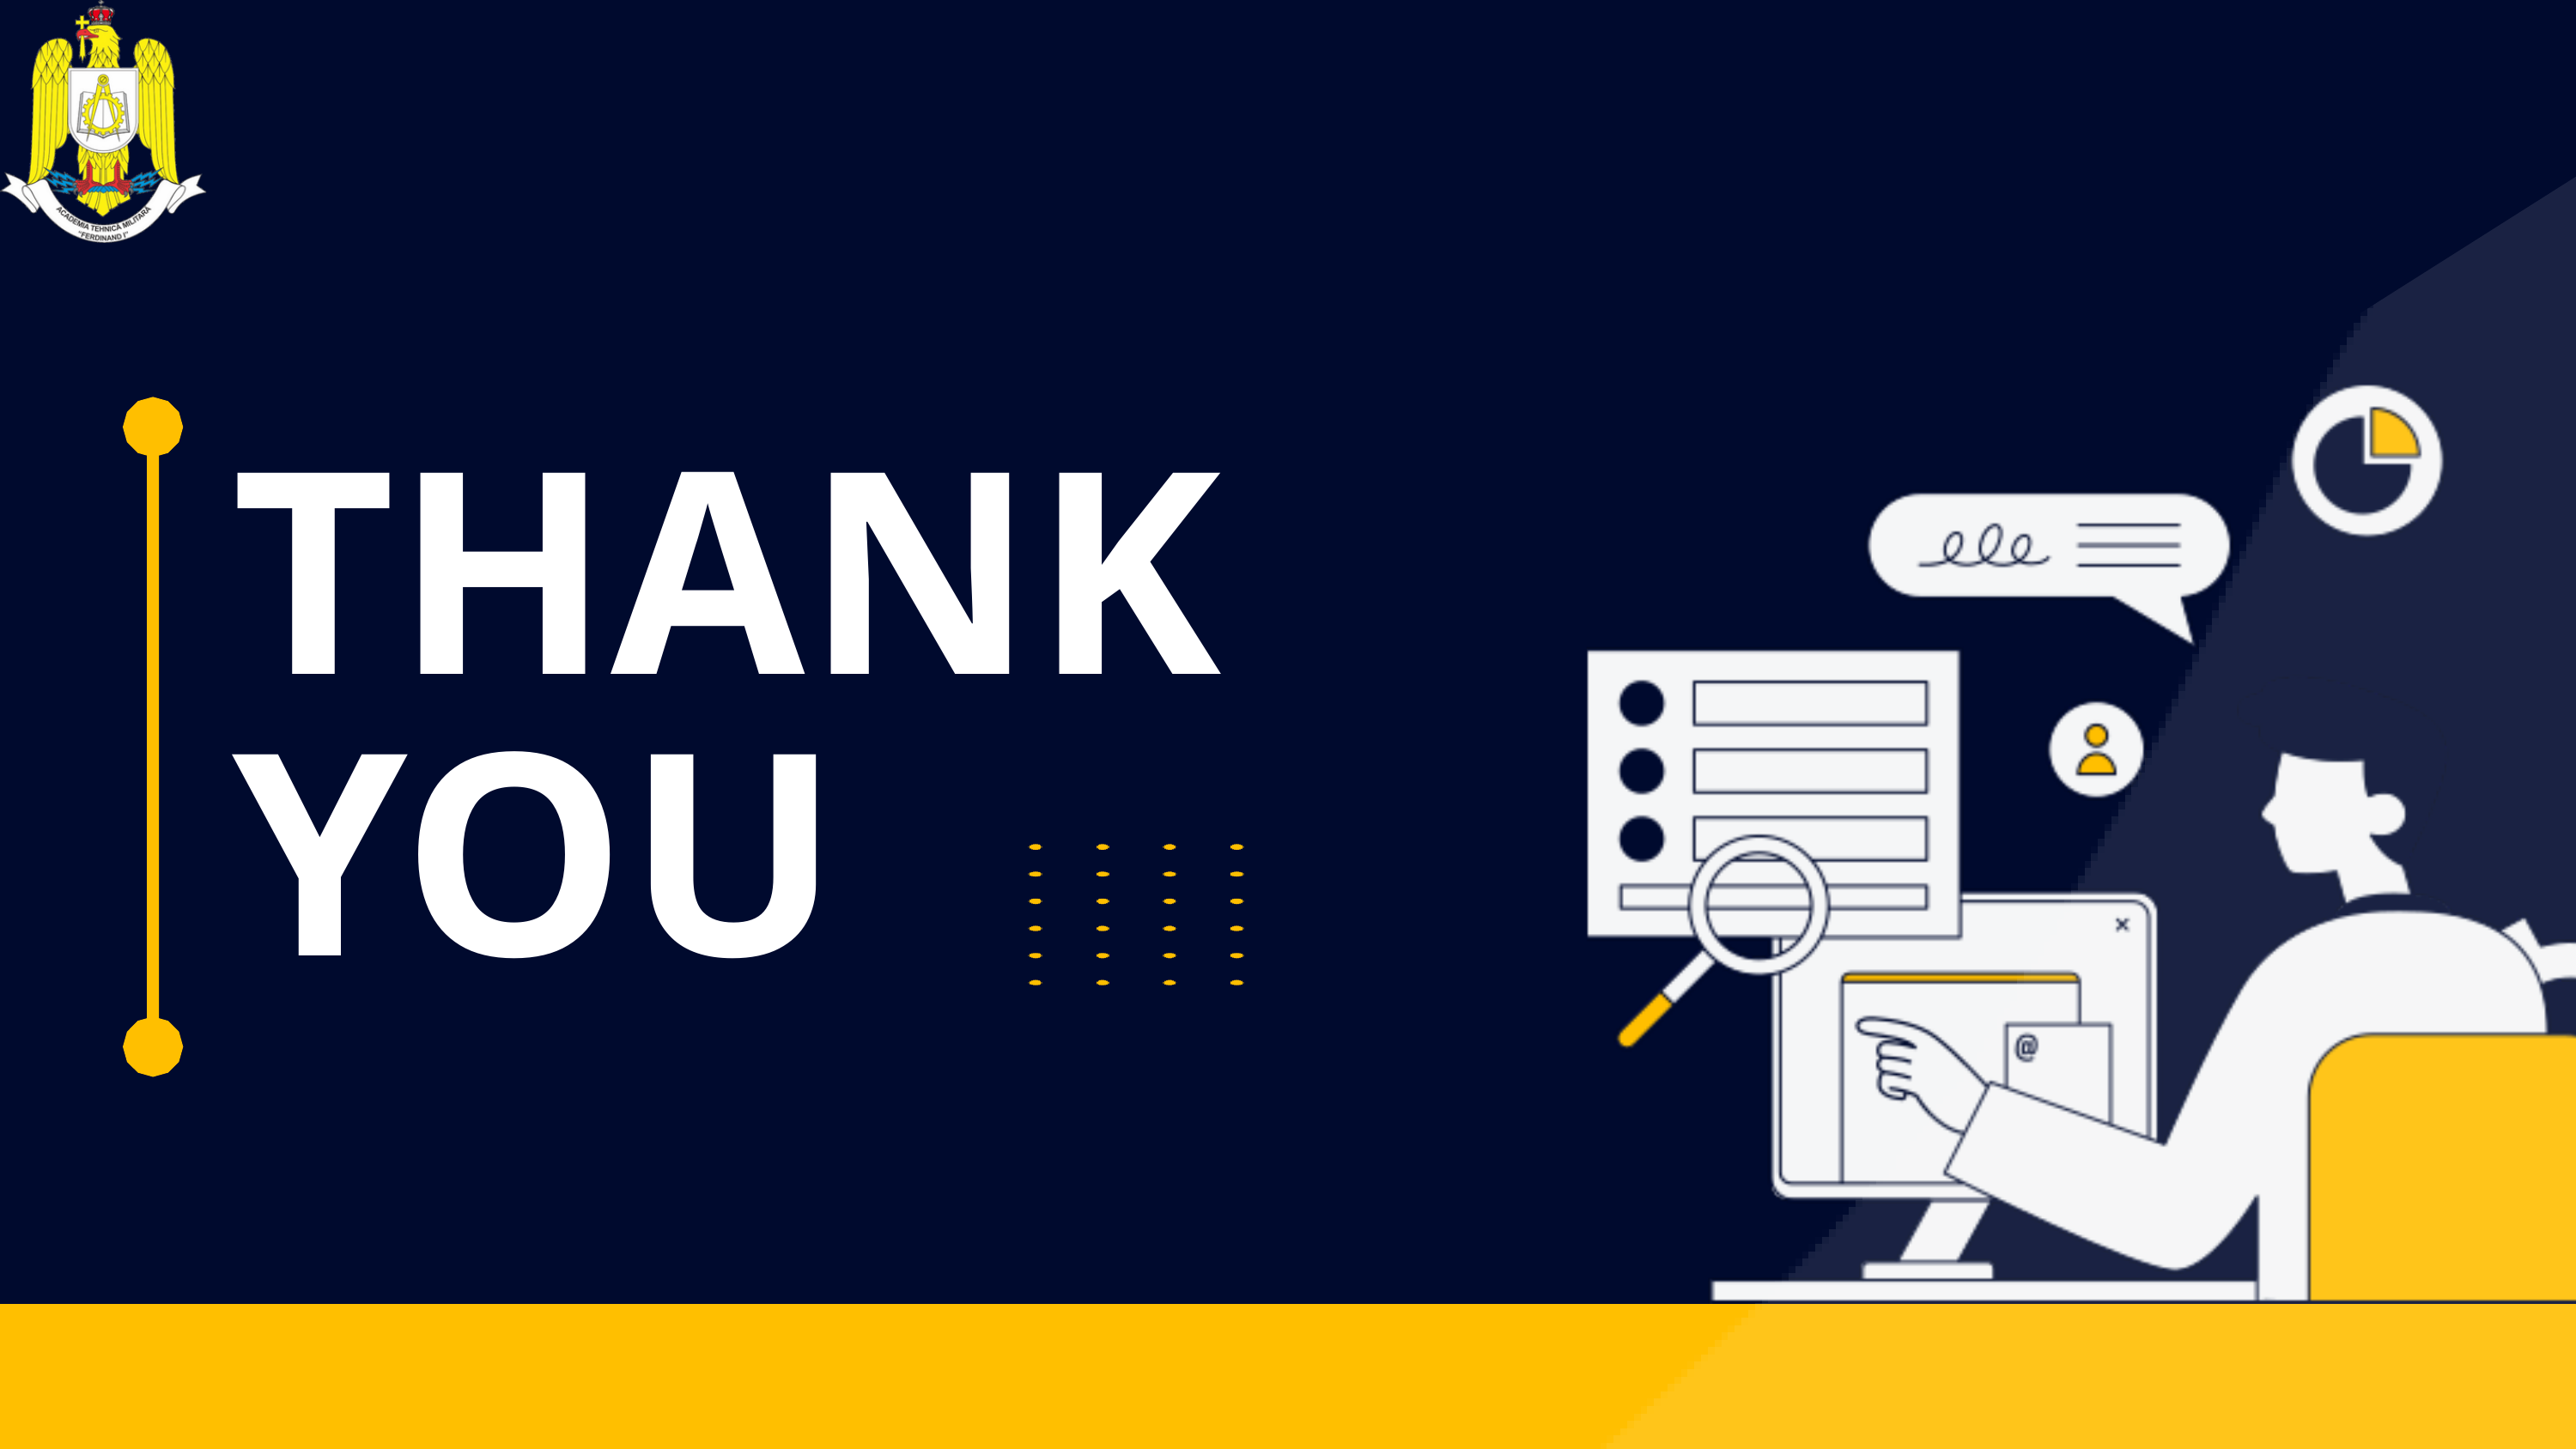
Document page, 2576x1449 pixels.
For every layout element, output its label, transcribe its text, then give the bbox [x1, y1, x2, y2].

text_box THANK YOU [232, 448, 1392, 1012]
text_box [143, 418, 162, 1056]
text_box [914, 176, 2576, 1303]
text_box [1586, 385, 2245, 803]
text_box [1024, 844, 1244, 985]
text_box [0, 0, 207, 243]
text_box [0, 1303, 2576, 1449]
